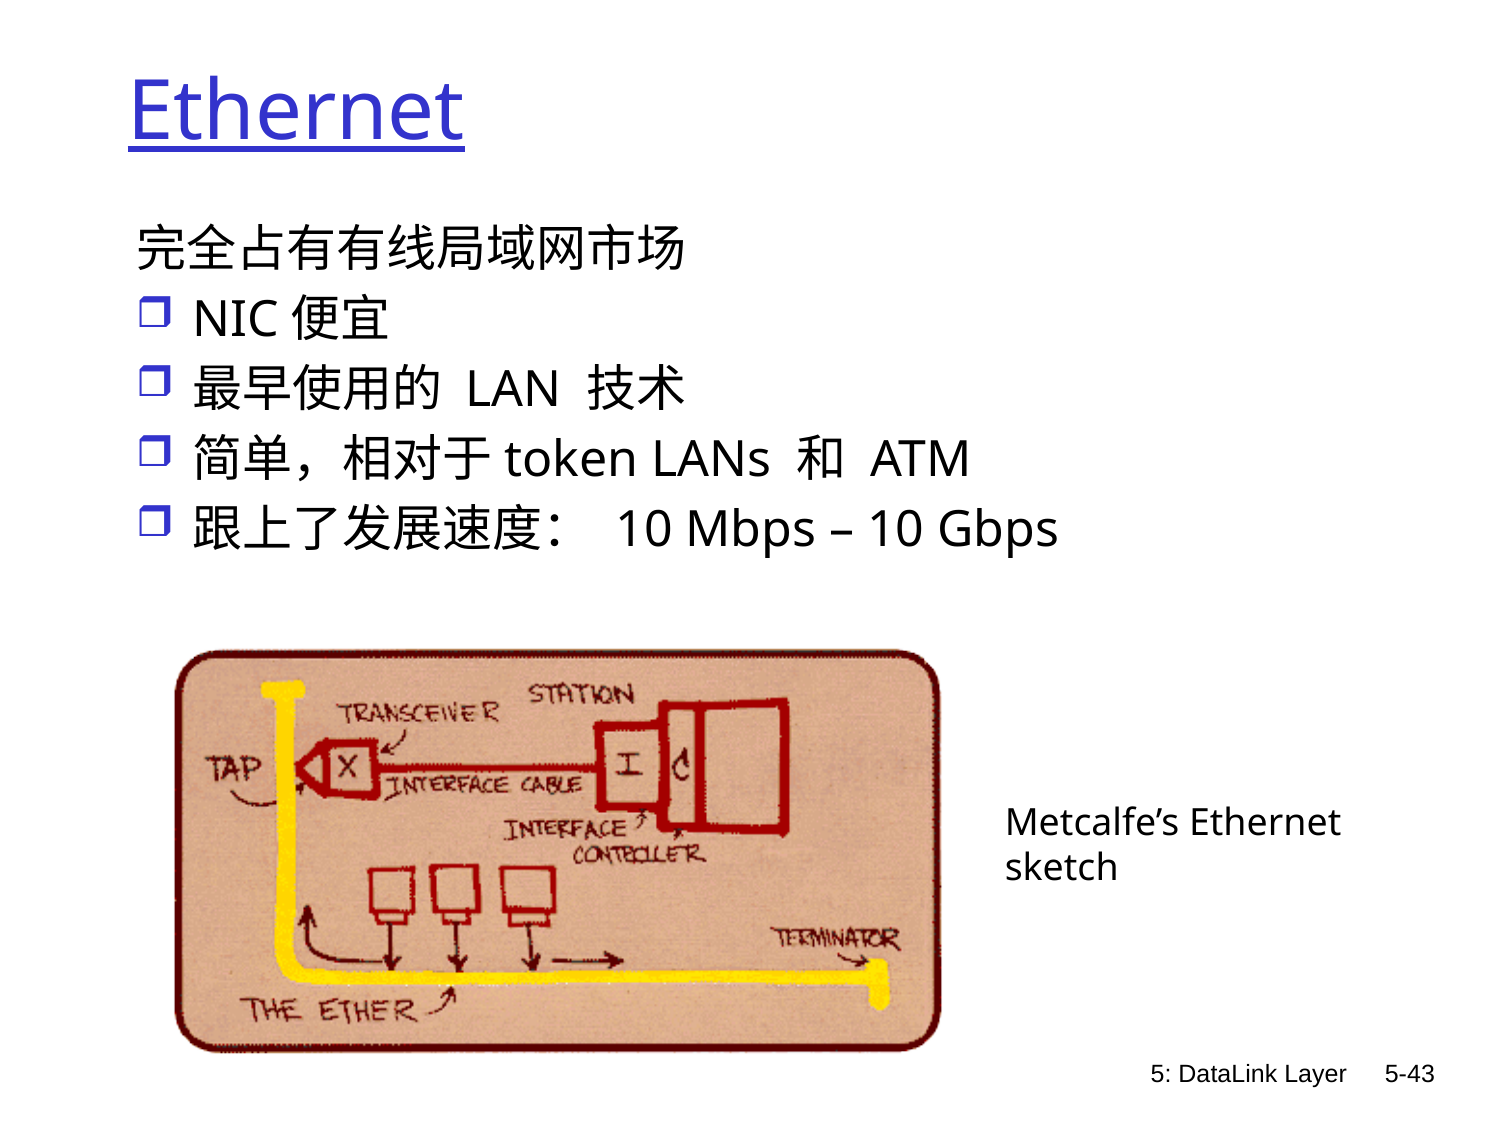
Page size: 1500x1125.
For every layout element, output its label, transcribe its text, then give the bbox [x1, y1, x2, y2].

text_box Metcalfe’s Ethernet sketch [990, 790, 1420, 896]
slide_number 5-43 [1338, 1049, 1451, 1125]
title Ethernet [112, 37, 1388, 175]
picture [167, 643, 948, 1062]
list 完全占有有线局域网市场 NIC便宜 最早使用的 LAN 技术 简单，相对于token LANs 和 ATM 跟上了发展速度： 10 Mbps – 10 Gbps [121, 209, 1355, 560]
footer 5: DataLink Layer [887, 1049, 1338, 1125]
